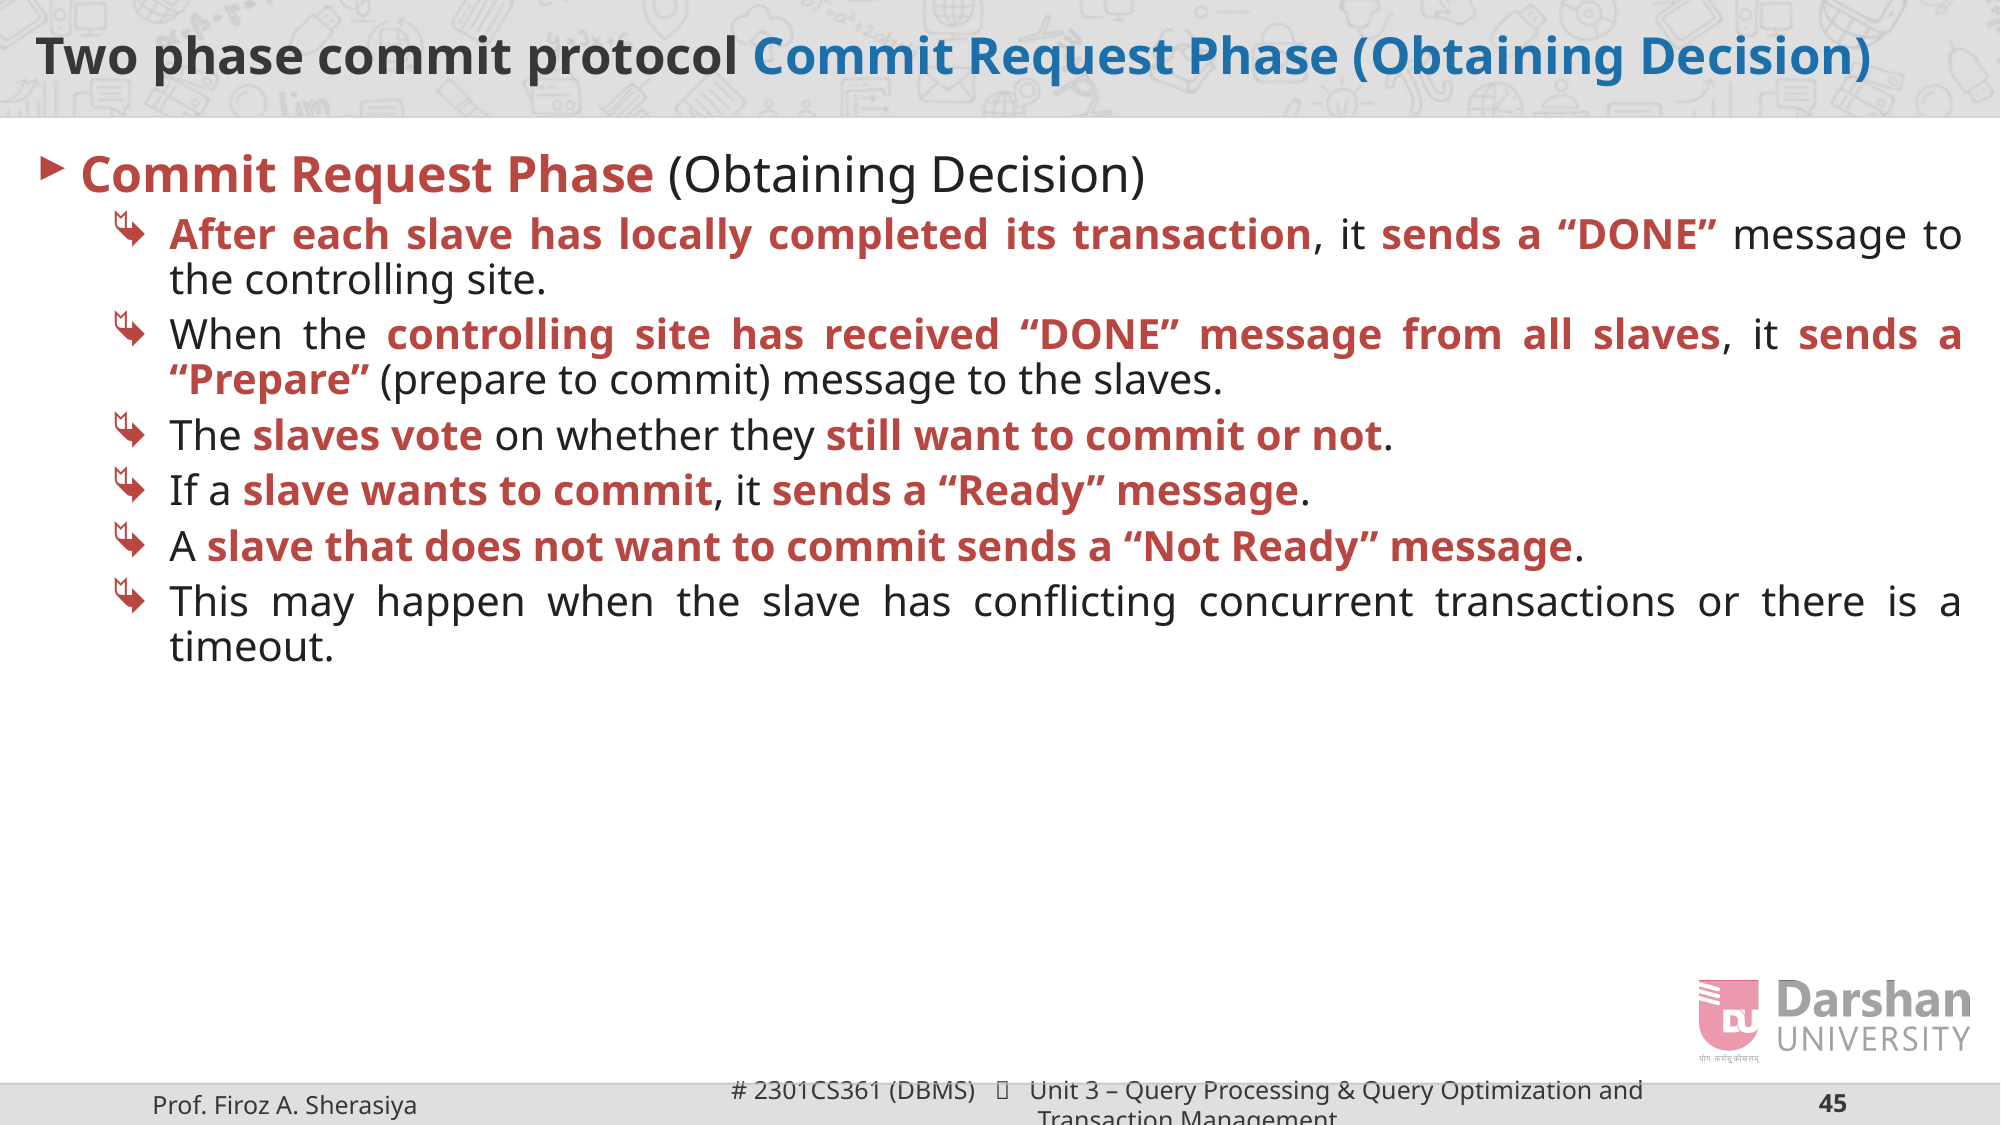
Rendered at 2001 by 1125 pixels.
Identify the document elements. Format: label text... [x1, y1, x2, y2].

list Commit Request Phase (Obtaining Decision) After each slave has locally completed its transaction, it sends a “DONE” message to the controlling site. When the controlling site has received “DONE” message from all slaves, it sends a “Prepare” (prepare to commit) message to the slaves. The slaves vote on whether they still want to commit or not. If a slave wants to commit, it sends a “Ready” message. A slave that does not want to commit sends a “Not Ready” message. This may happen when the slave has conflicting concurrent transactions or there is a timeout. [21, 141, 1979, 1059]
title Two phase commit protocol Commit Request Phase (Obtaining Decision) [0, 0, 2000, 117]
table_cell T4 [1699, 1059, 1970, 1063]
